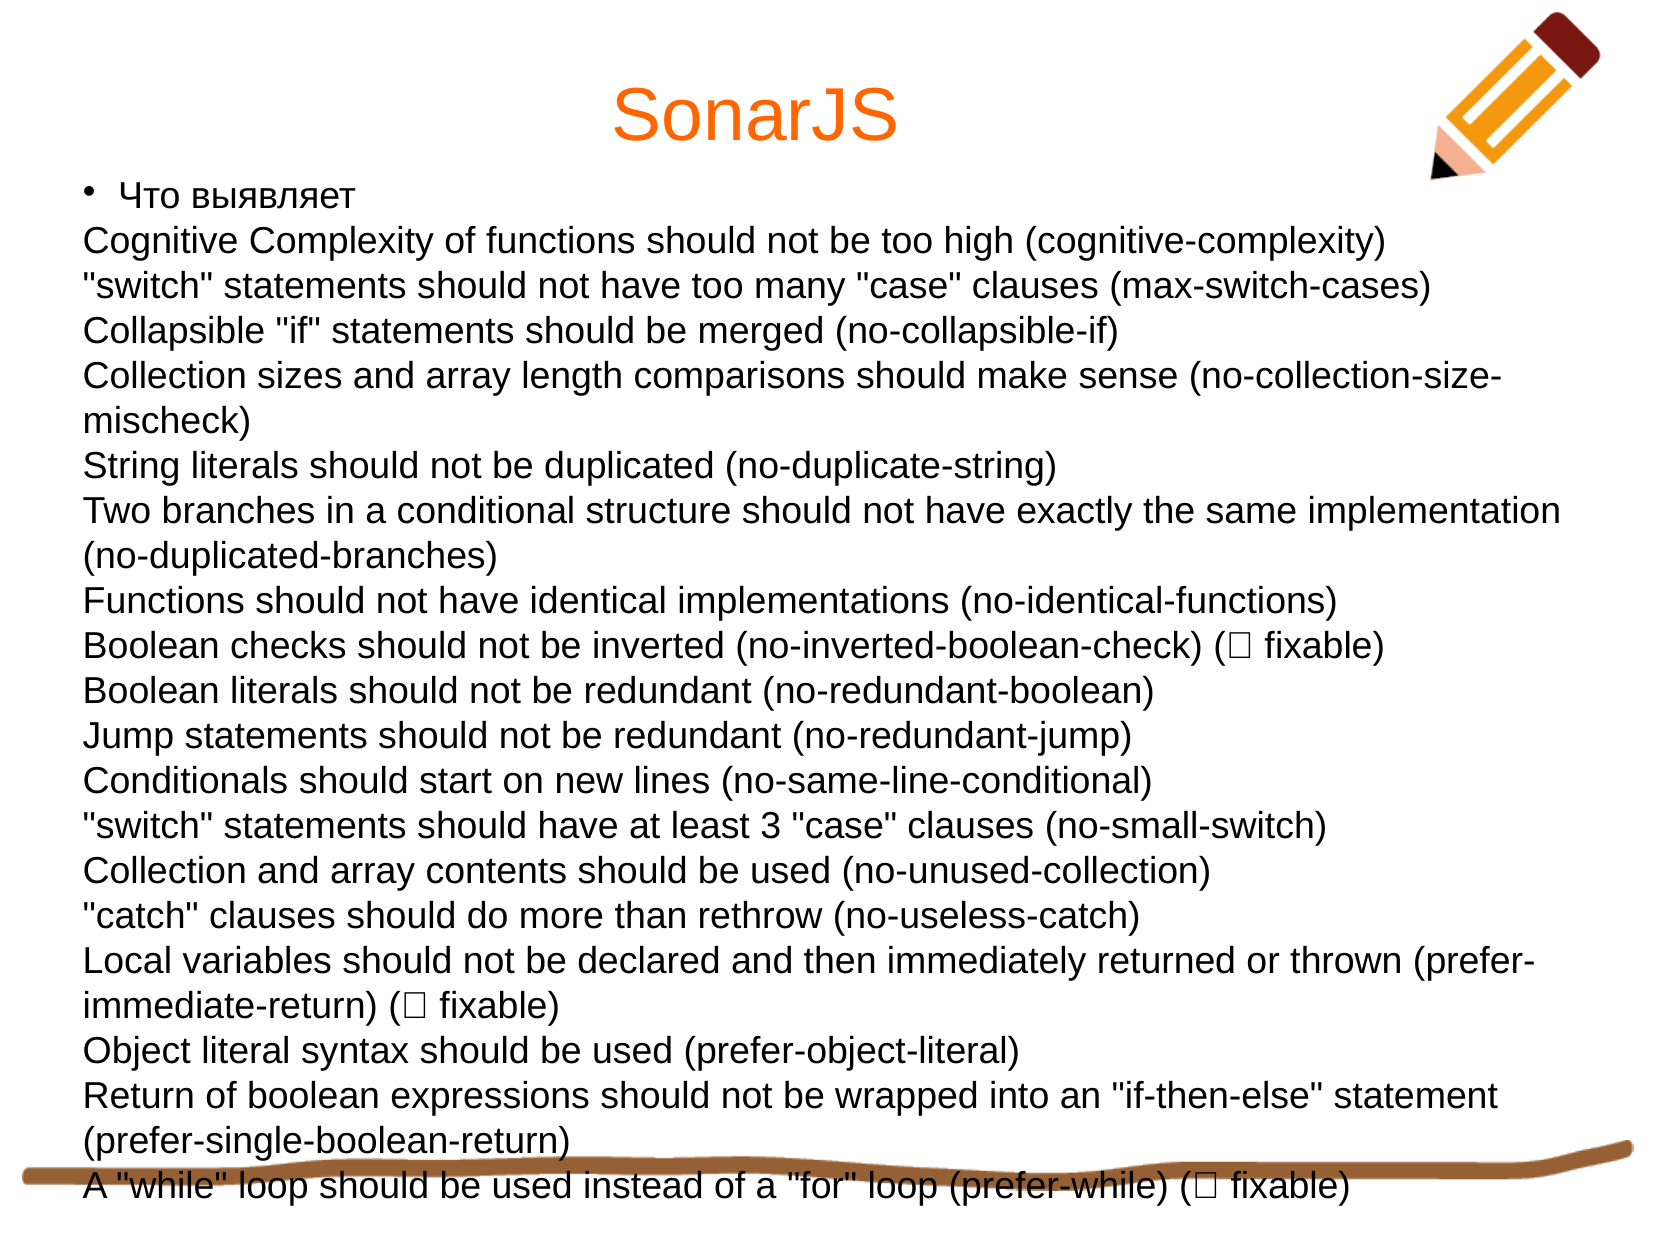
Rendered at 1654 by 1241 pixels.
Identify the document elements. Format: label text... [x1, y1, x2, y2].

picture [22, 1140, 1634, 1191]
picture [1430, 12, 1601, 181]
text_box SonarJS [82, 49, 1429, 171]
text_box Что выявляет Cognitive Complexity of functions should not be too high (cognitive-complexity) "switch" statements should not have too many "case" clauses (max-switch-cases) Collapsible "if" statements should be merged (no-collapsible-if) Collection sizes and array length comparisons should make sense (no-collection-size-mischeck) String literals should not be duplicated (no-duplicate-string) Two branches in a conditional structure should not have exactly the same implementation (no-duplicated-branches) Functions should not have identical implementations (no-identical-functions) Boolean checks should not be inverted (no-inverted-boolean-check) (🔧 fixable) Boolean literals should not be redundant (no-redundant-boolean) Jump statements should not be redundant (no-redundant-jump) Conditionals should start on new lines (no-same-line-conditional) "switch" statements should have at least 3 "case" clauses (no-small-switch) Collection and array contents should be used (no-unused-collection) "catch" clauses should do more than rethrow (no-useless-catch) Local variables should not be declared and then immediately returned or thrown (prefer-immediate-return) (🔧 fixable) Object literal syntax should be used (prefer-object-literal) Return of boolean expressions should not be wrapped into an "if-then-else" statement (prefer-single-boolean-return) A "while" loop should be used instead of a "for" loop (prefer-while) (🔧 fixable) [82, 171, 1570, 1169]
